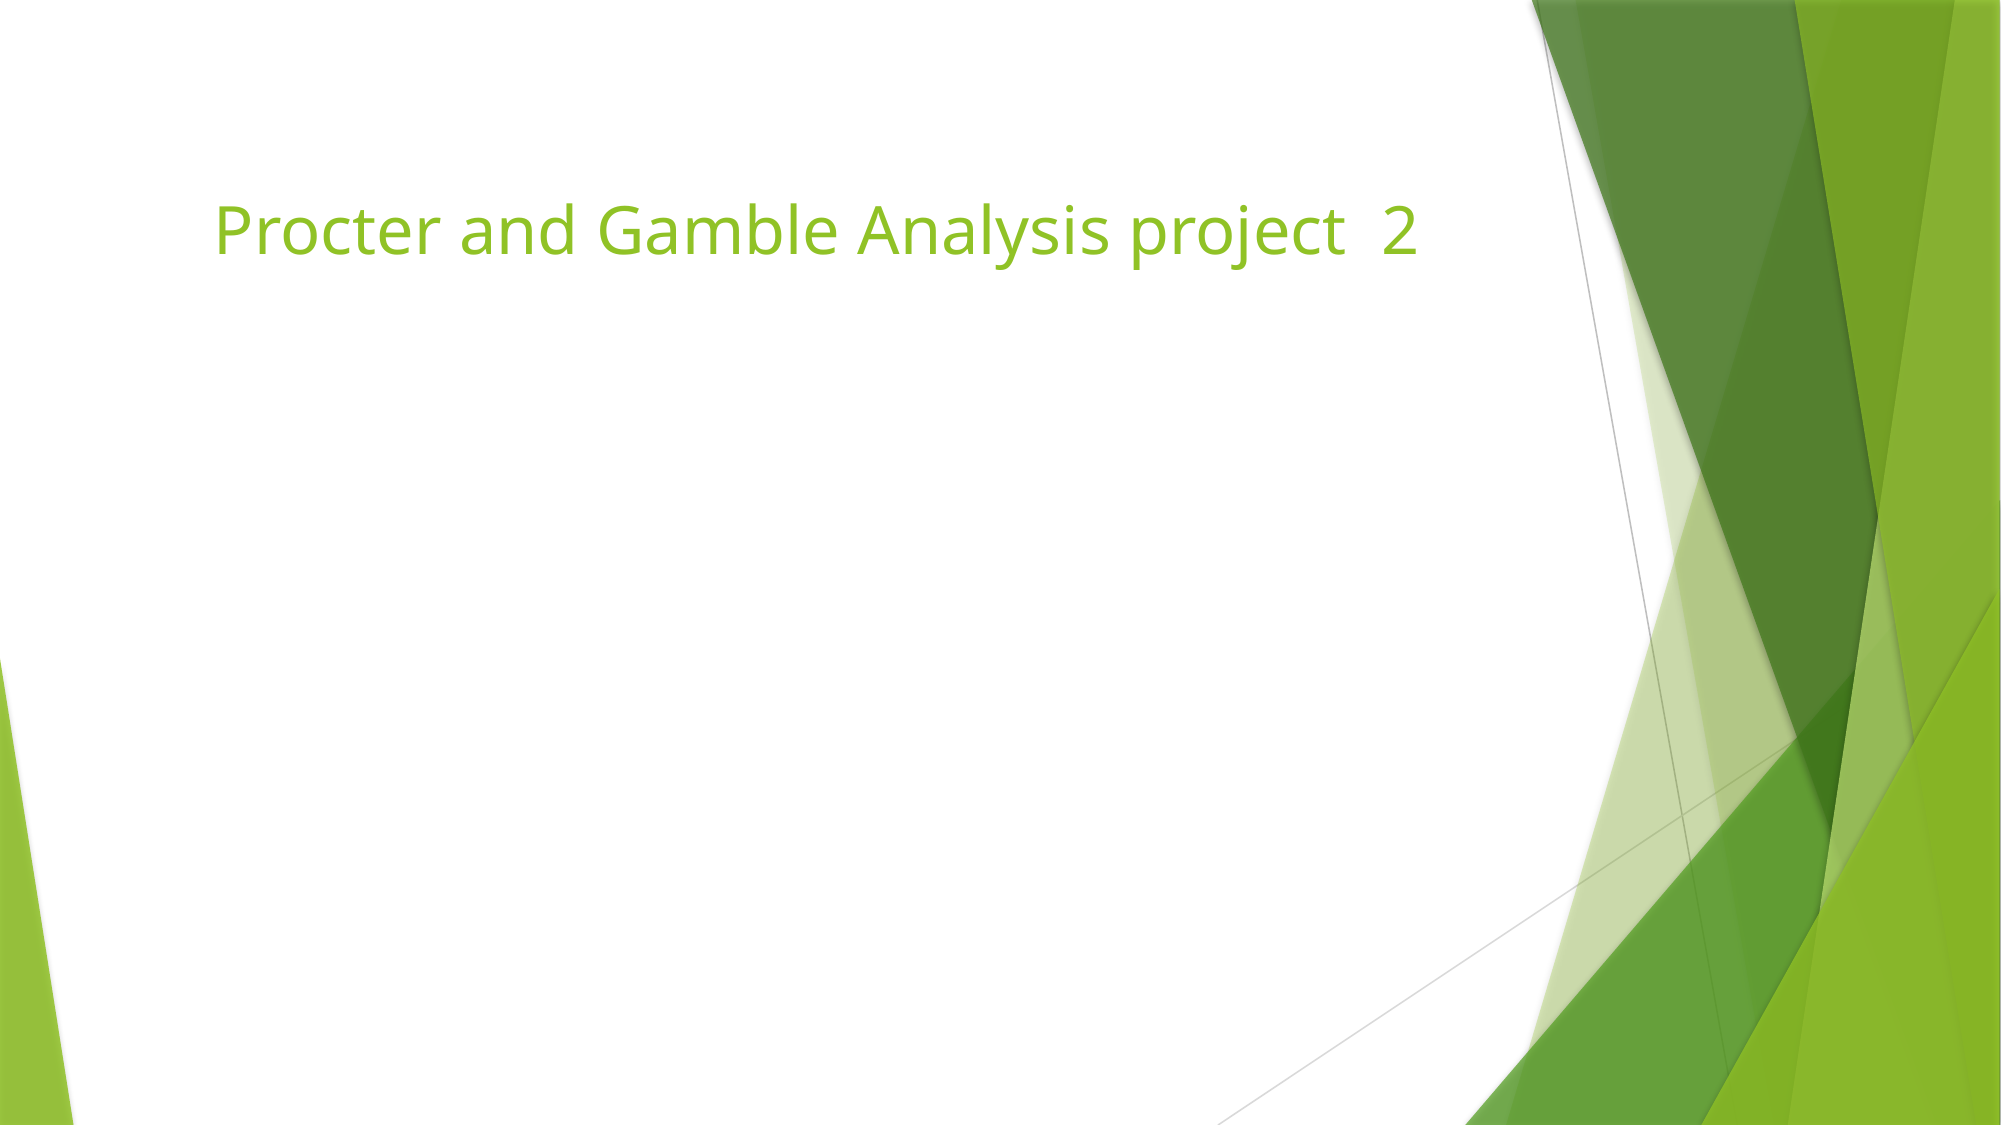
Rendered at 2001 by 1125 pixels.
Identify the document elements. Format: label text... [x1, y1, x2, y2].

title Procter and Gamble Analysis project 2 [111, 99, 1803, 332]
